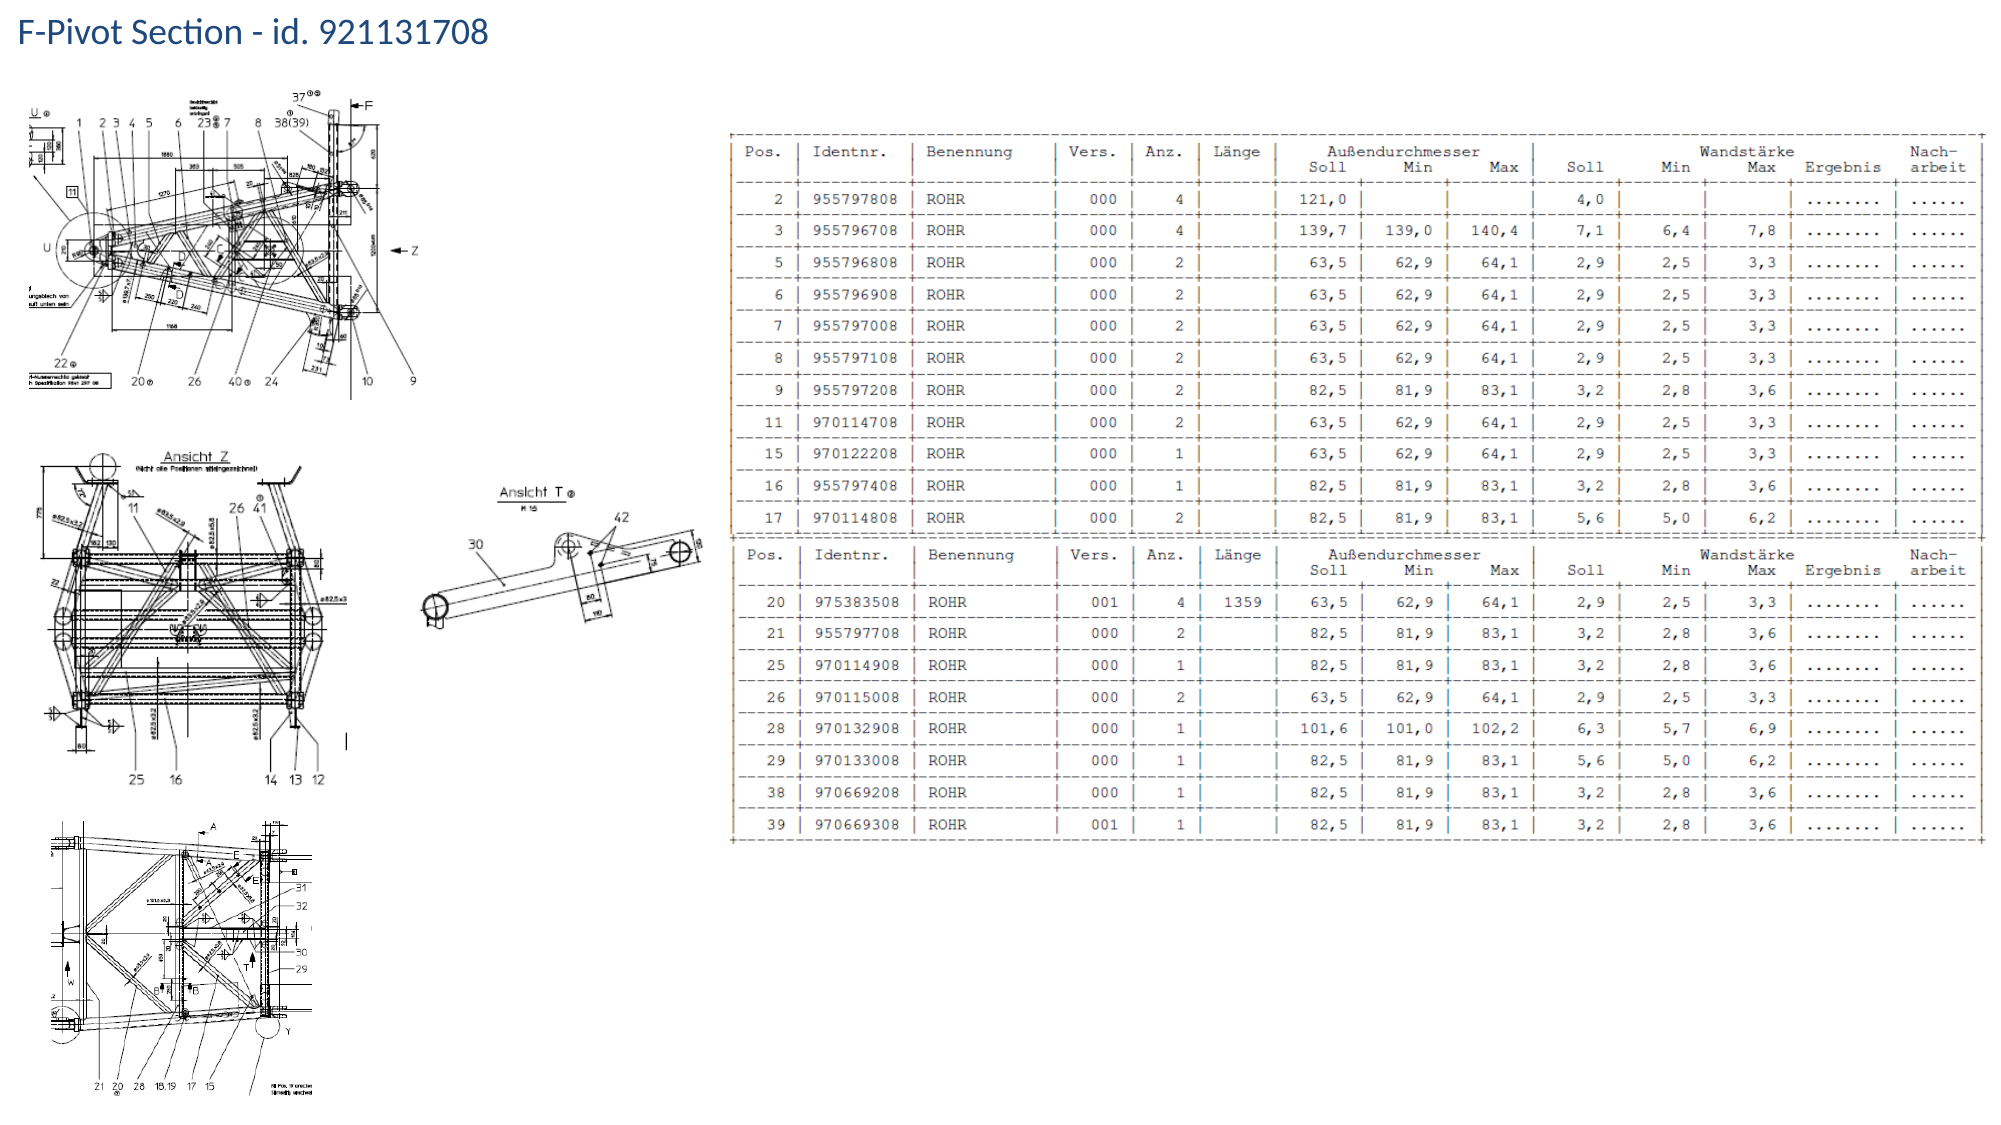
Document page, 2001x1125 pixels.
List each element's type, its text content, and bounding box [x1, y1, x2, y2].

picture [405, 476, 717, 633]
picture [29, 86, 429, 400]
text_box F-Pivot Section - id. 921131708 [2, 0, 505, 60]
picture [730, 133, 1989, 845]
picture [51, 821, 312, 1096]
picture [16, 445, 347, 798]
